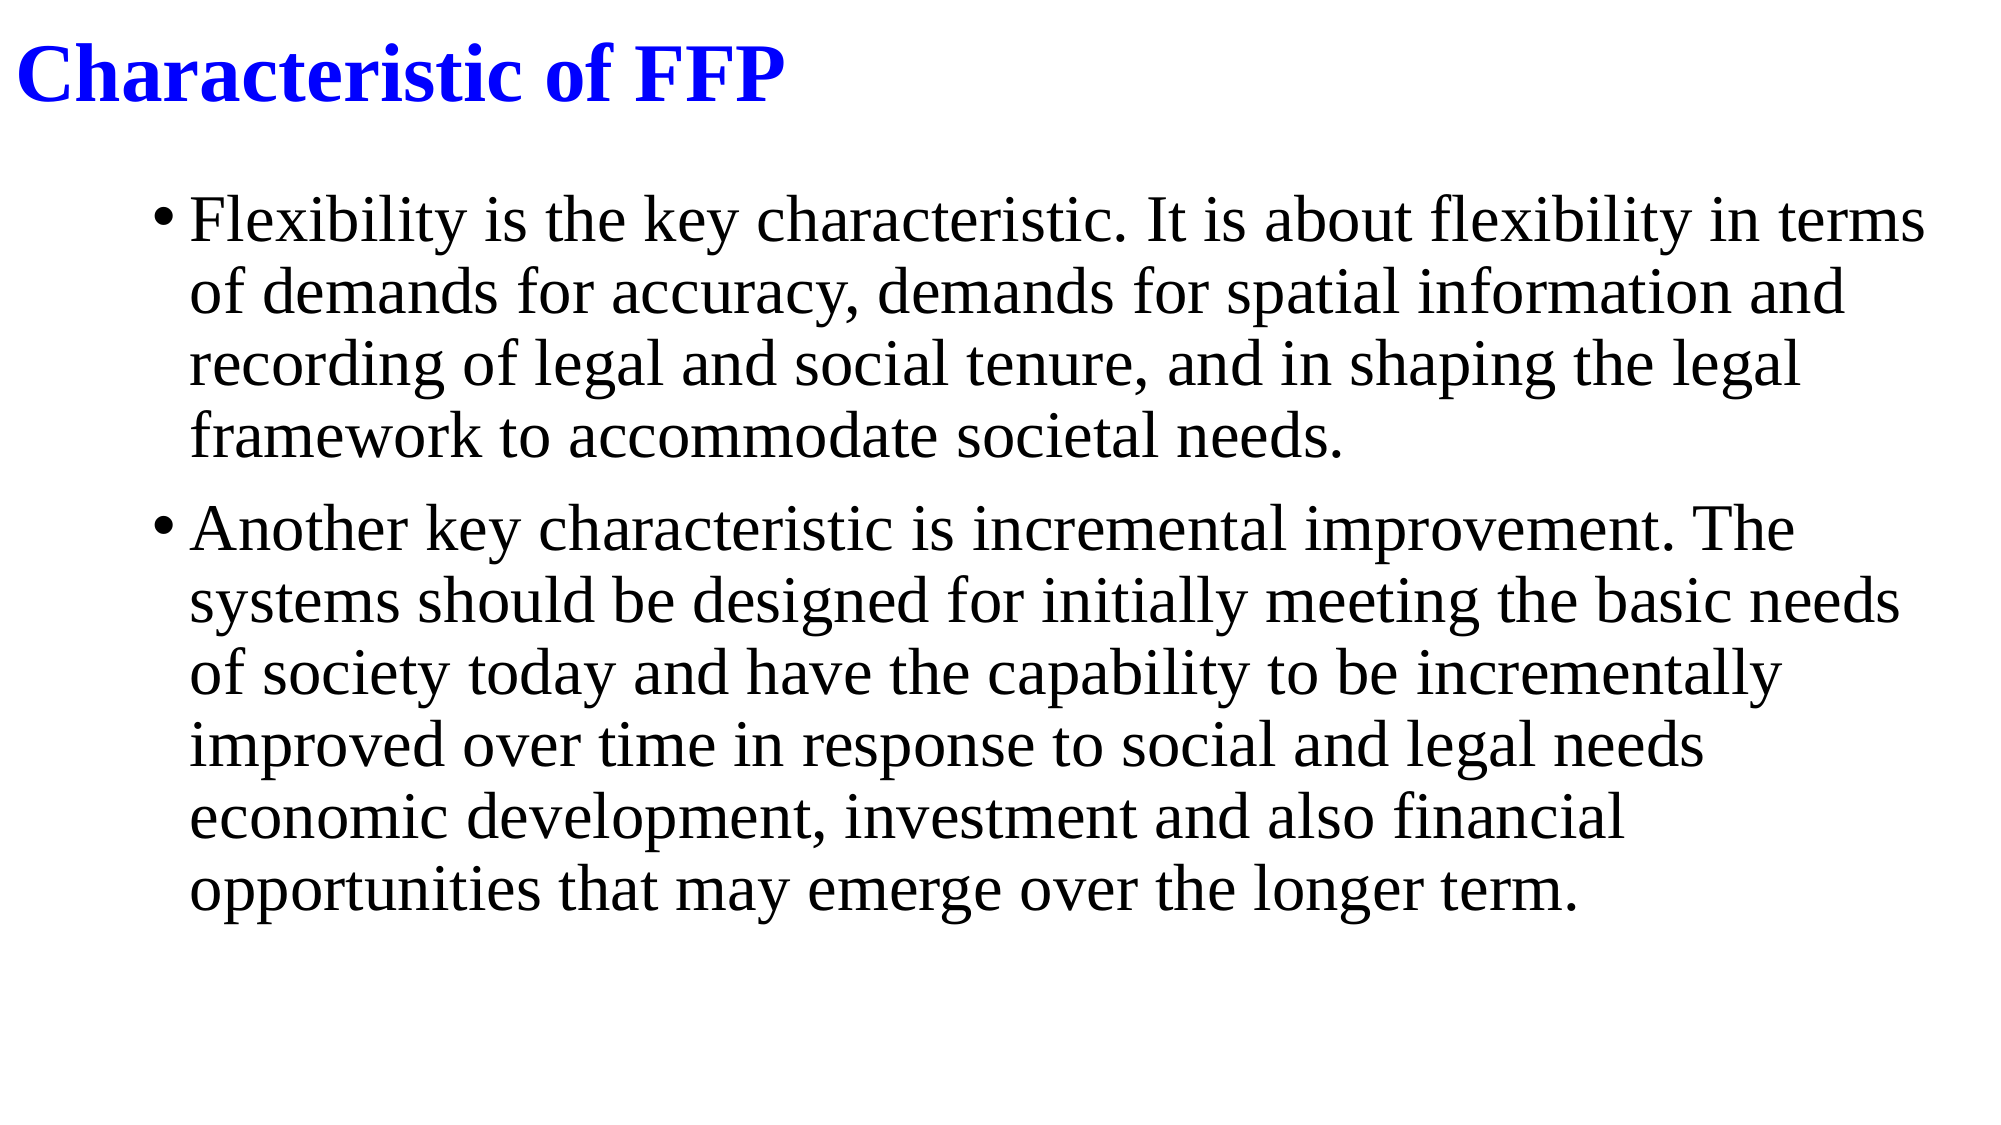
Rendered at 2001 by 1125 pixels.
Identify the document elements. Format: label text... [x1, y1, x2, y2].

list Flexibility is the key characteristic. It is about flexibility in terms of demands for accuracy, demands for spatial information and recording of legal and social tenure, and in shaping the legal framework to accommodate societal needs. Another key characteristic is incremental improvement. The systems should be designed for initially meeting the basic needs of society today and have the capability to be incrementally improved over time in response to social and legal needs economic development, investment and also financial opportunities that may emerge over the longer term. [137, 176, 1985, 1014]
title Characteristic of FFP [0, 0, 2000, 150]
